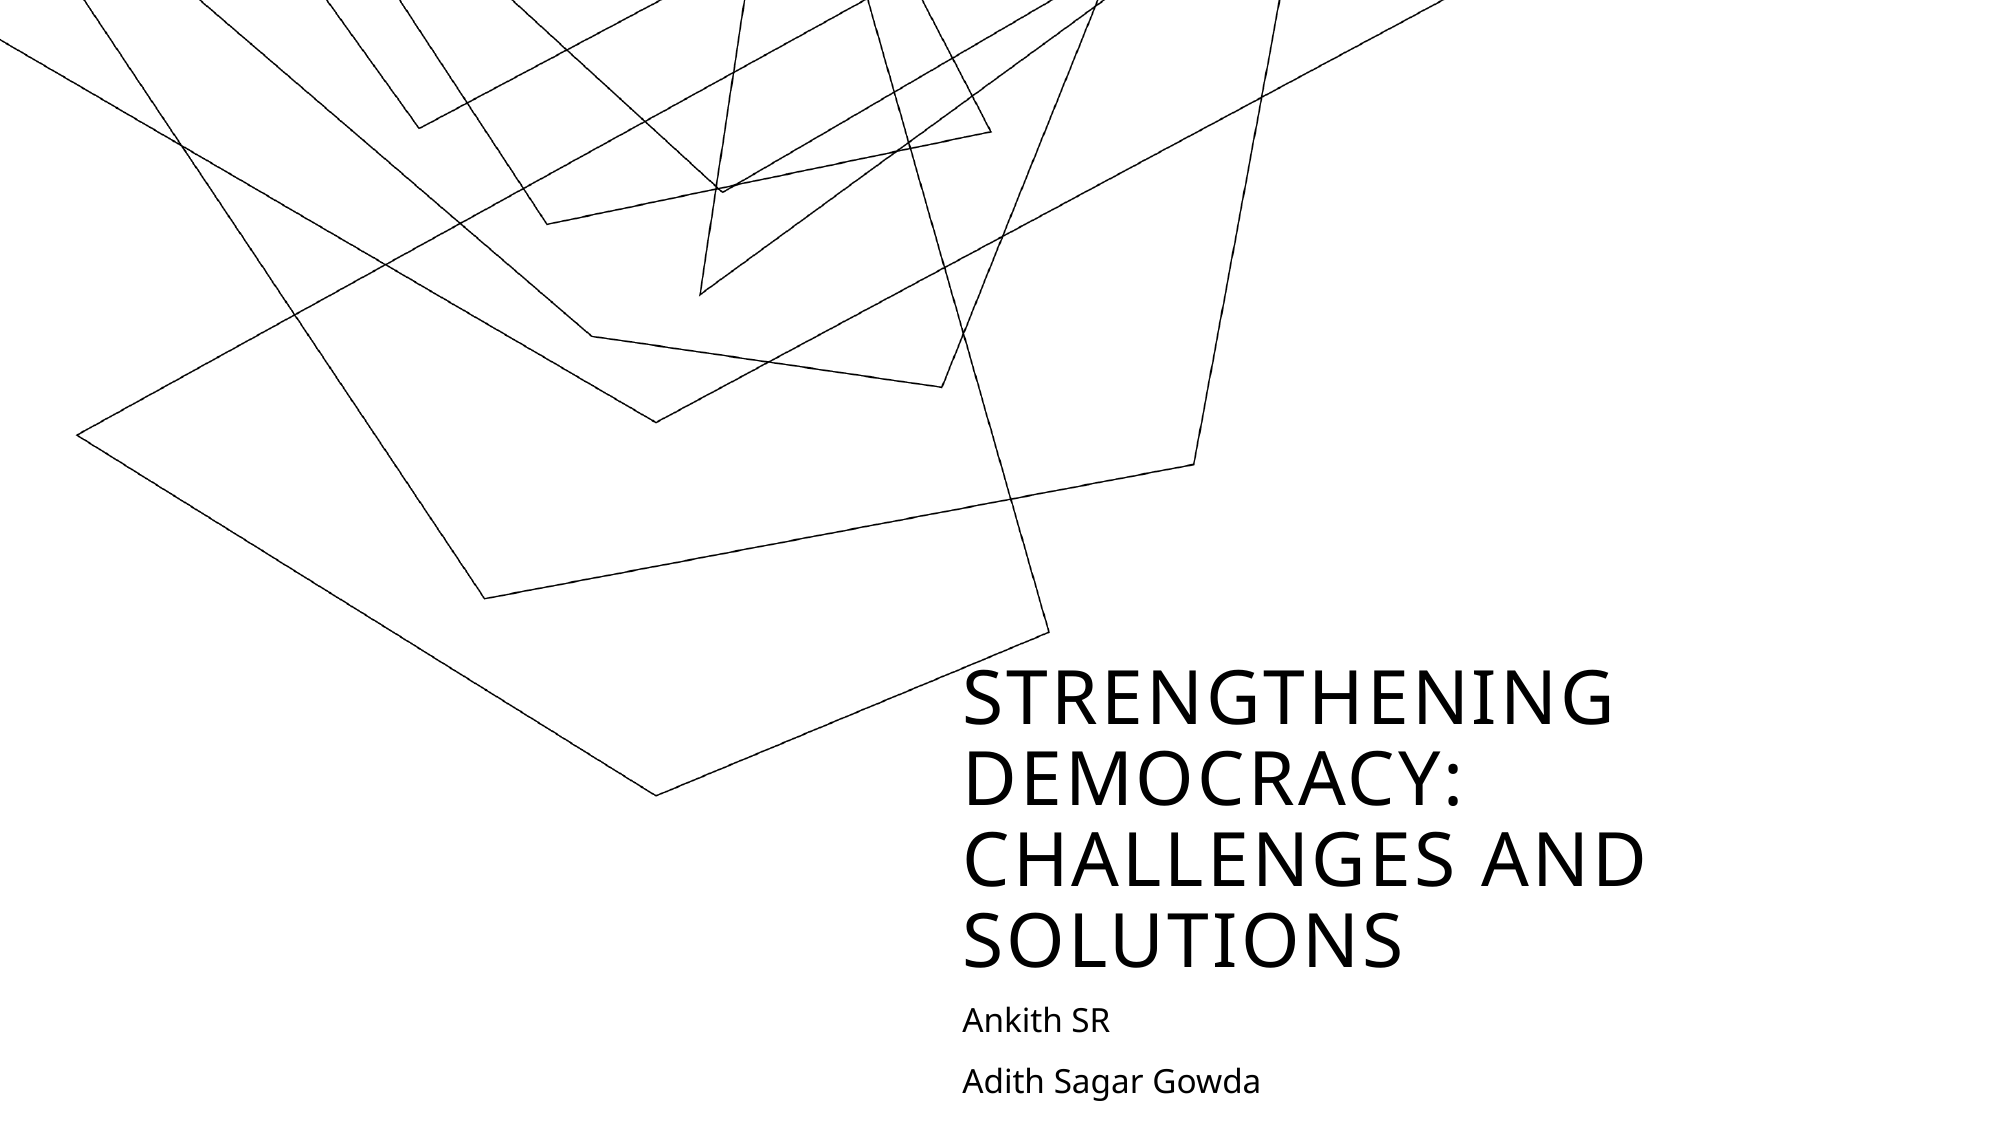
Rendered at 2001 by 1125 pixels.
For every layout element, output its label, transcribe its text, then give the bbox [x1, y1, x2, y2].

picture [0, 0, 1557, 830]
subtitle Ankith SR Adith Sagar Gowda [947, 991, 1759, 1112]
title Strengthening Democracy: Challenges and Solutions [947, 719, 1956, 992]
